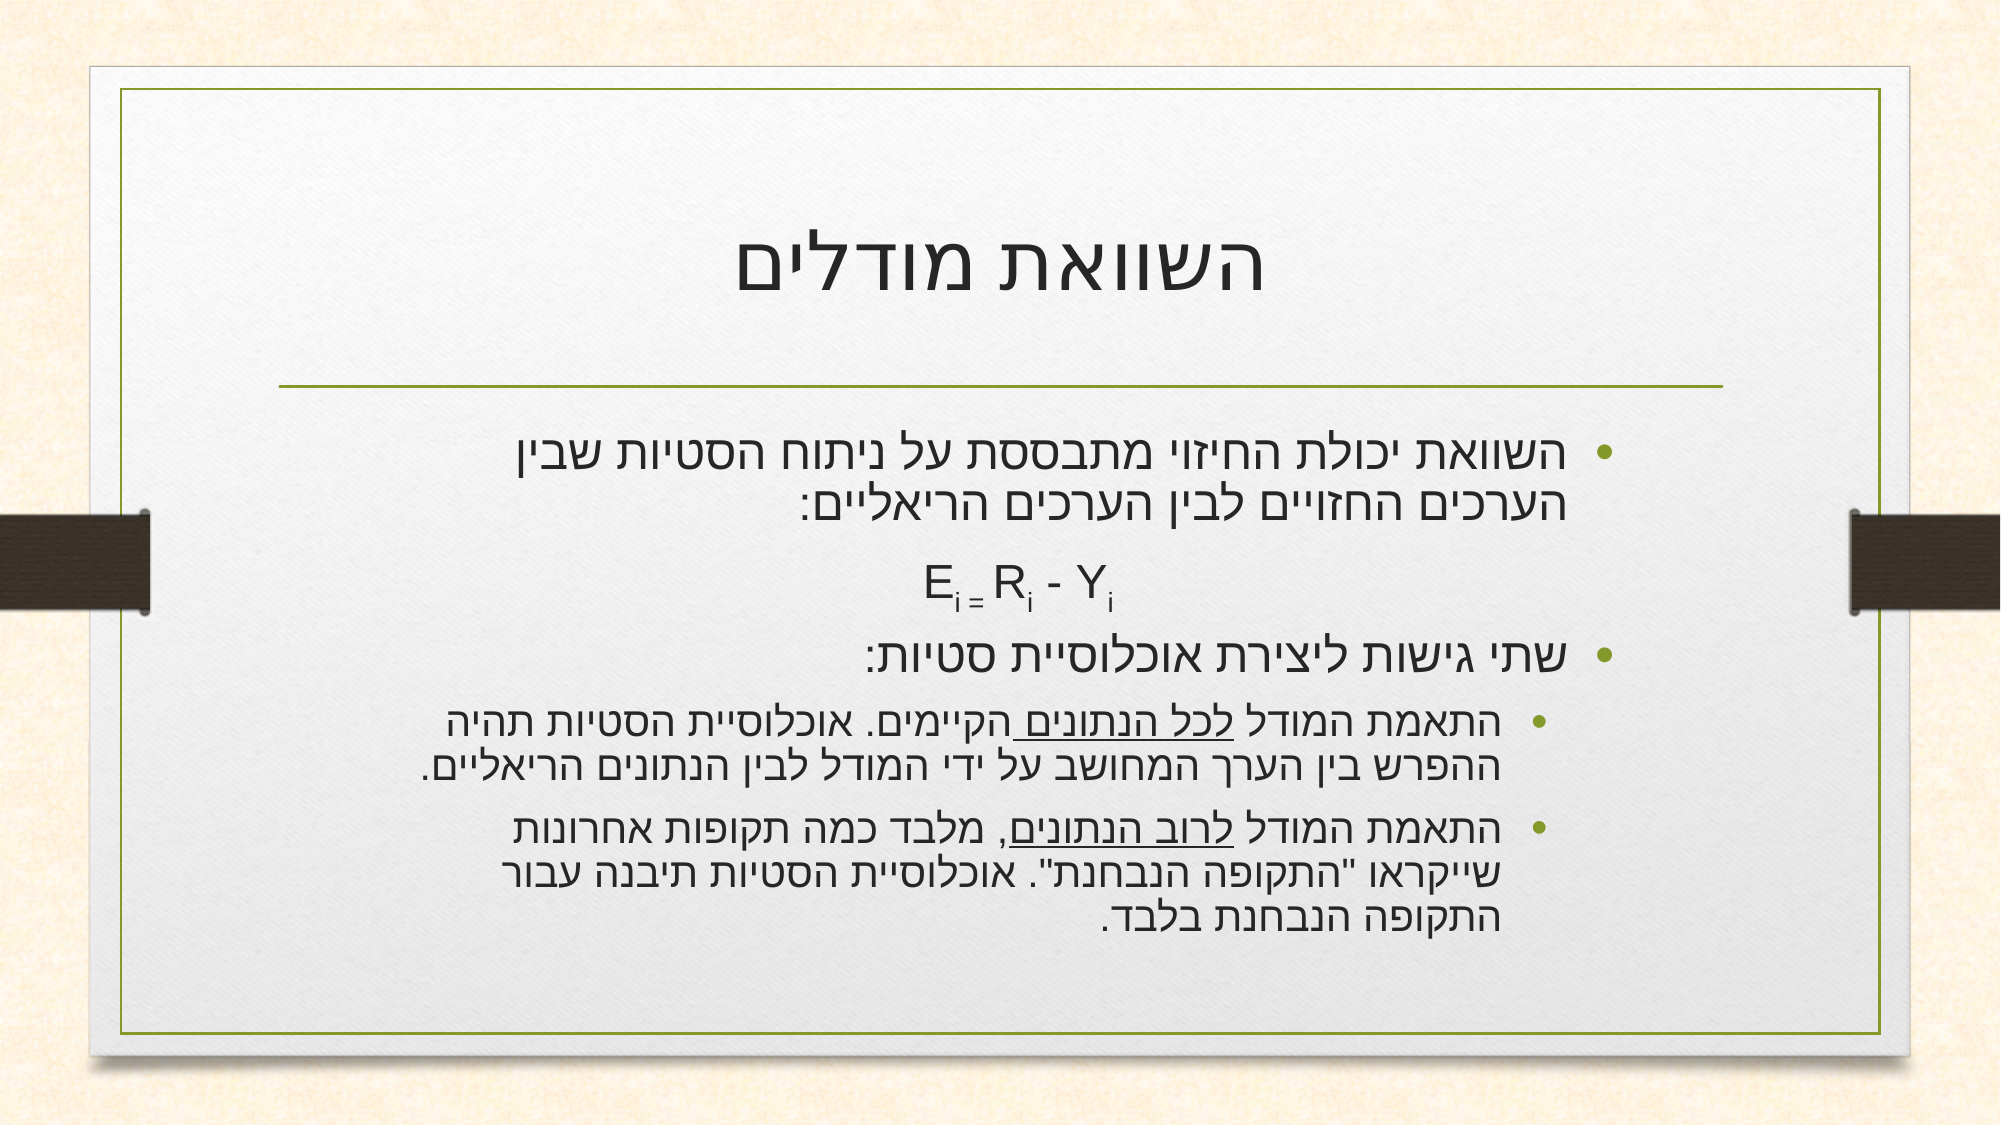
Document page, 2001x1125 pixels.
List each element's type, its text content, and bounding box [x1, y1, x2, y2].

title השוואת מודלים [257, 150, 1745, 365]
picture [0, 0, 2001, 1125]
list השוואת יכולת החיזוי מתבססת על ניתוח הסטיות שבין הערכים החזויים לבין הערכים הריאליים: Ei = Ri - Yi שתי גישות ליצירת אוכלוסיית סטיות: התאמת המודל לכל הנתונים הקיימים. אוכלוסיית הסטיות תהיה ההפרש בין הערך המחושב על ידי המודל לבין הנתונים הריאליים. התאמת המודל לרוב הנתונים, מלבד כמה תקופות אחרונות שייקראו "התקופה הנבחנת". אוכלוסיית הסטיות תיבנה עבור התקופה הנבחנת בלבד. [397, 420, 1626, 997]
